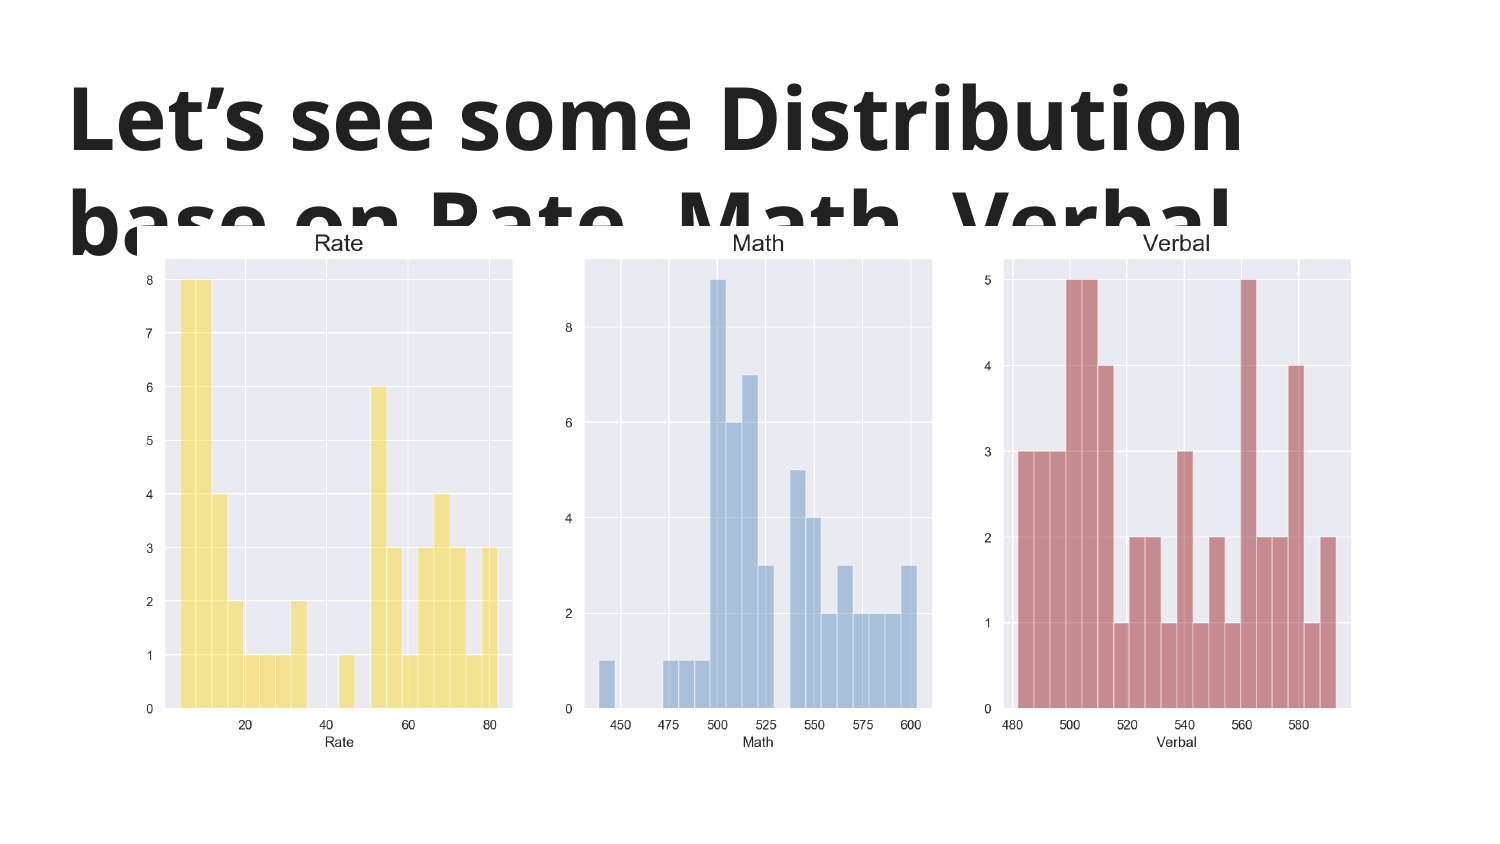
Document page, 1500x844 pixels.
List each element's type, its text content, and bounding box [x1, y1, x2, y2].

picture [137, 226, 1363, 758]
title Let’s see some Distribution base on Rate, Math, Verbal [51, 48, 1449, 180]
